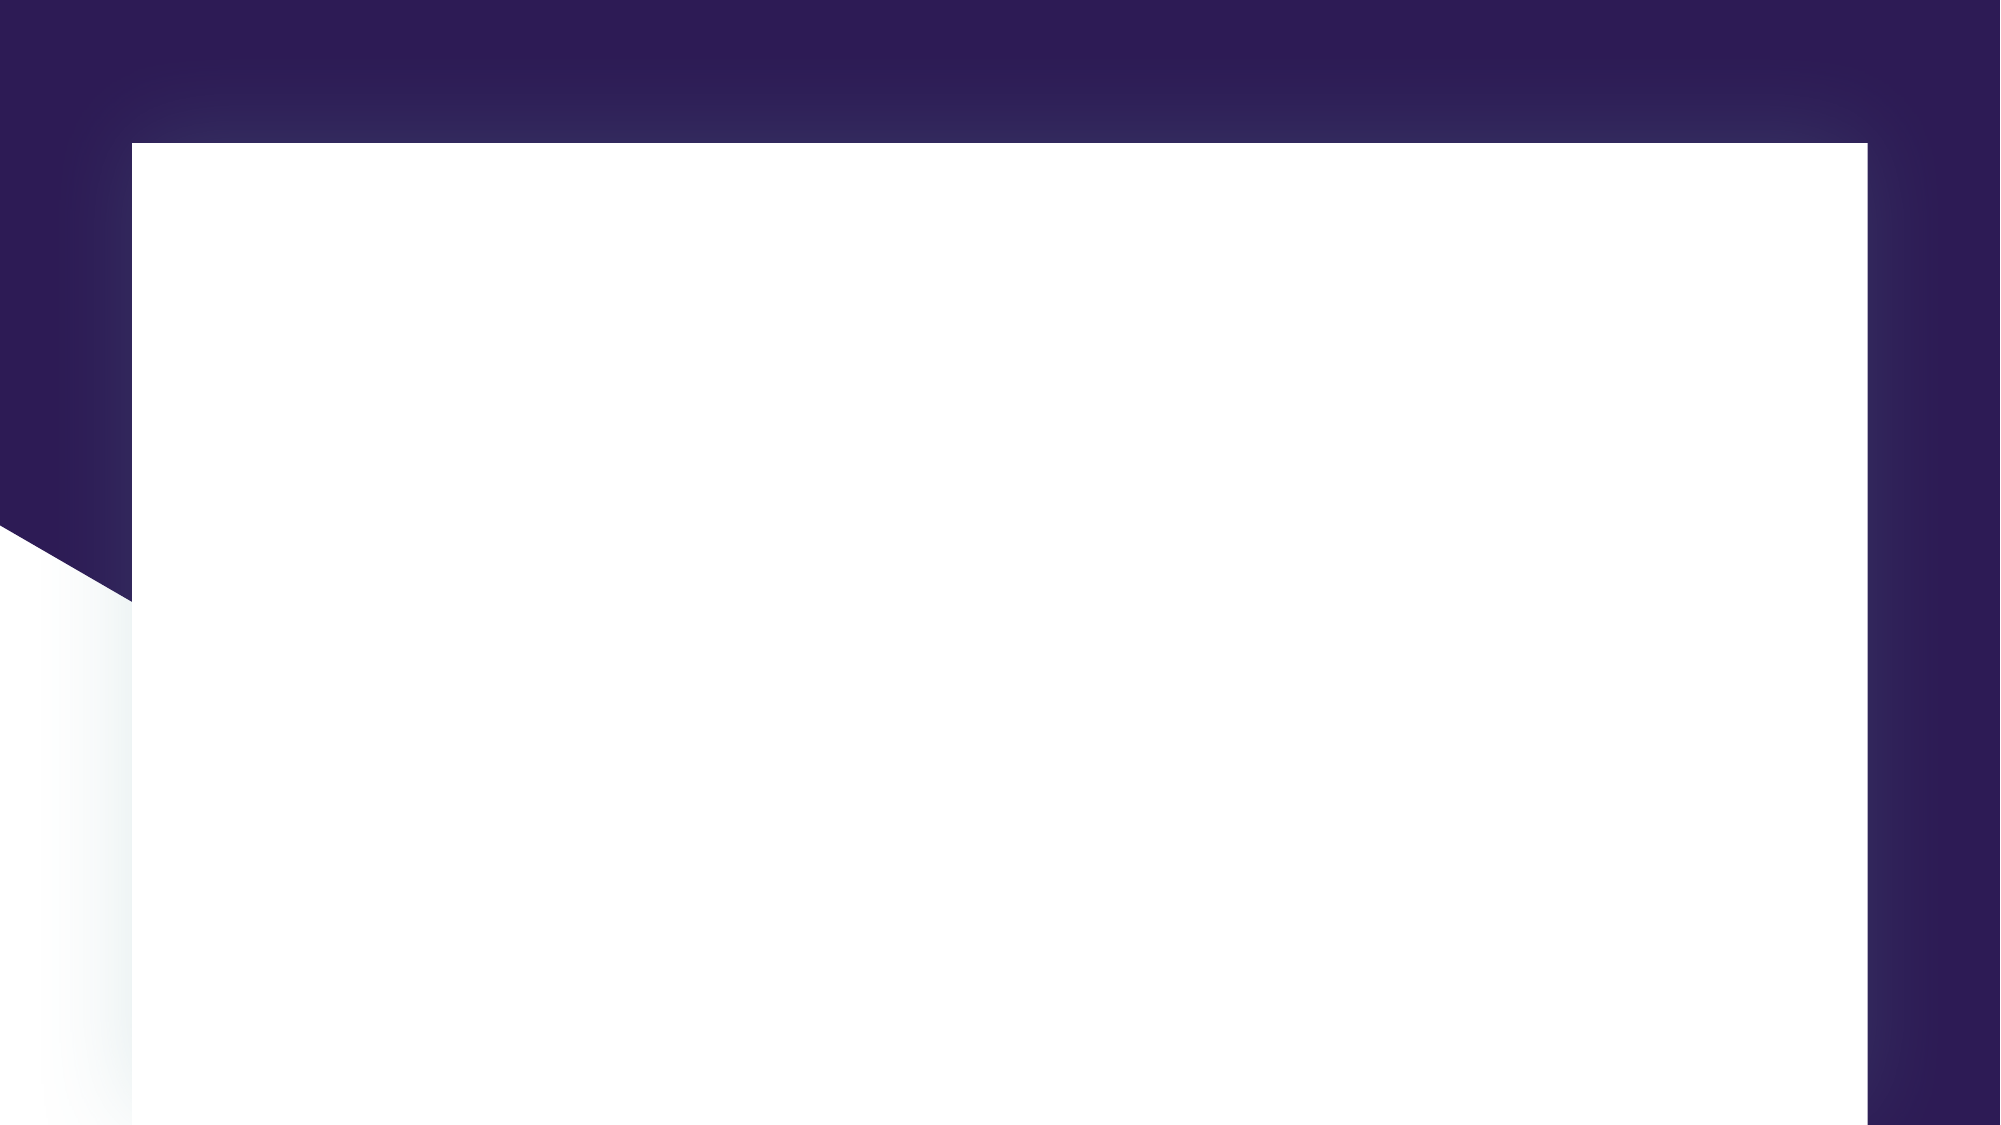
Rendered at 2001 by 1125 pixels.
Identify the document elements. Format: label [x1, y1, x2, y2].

text_box [131, 142, 1869, 1125]
text_box [0, 0, 2000, 1125]
